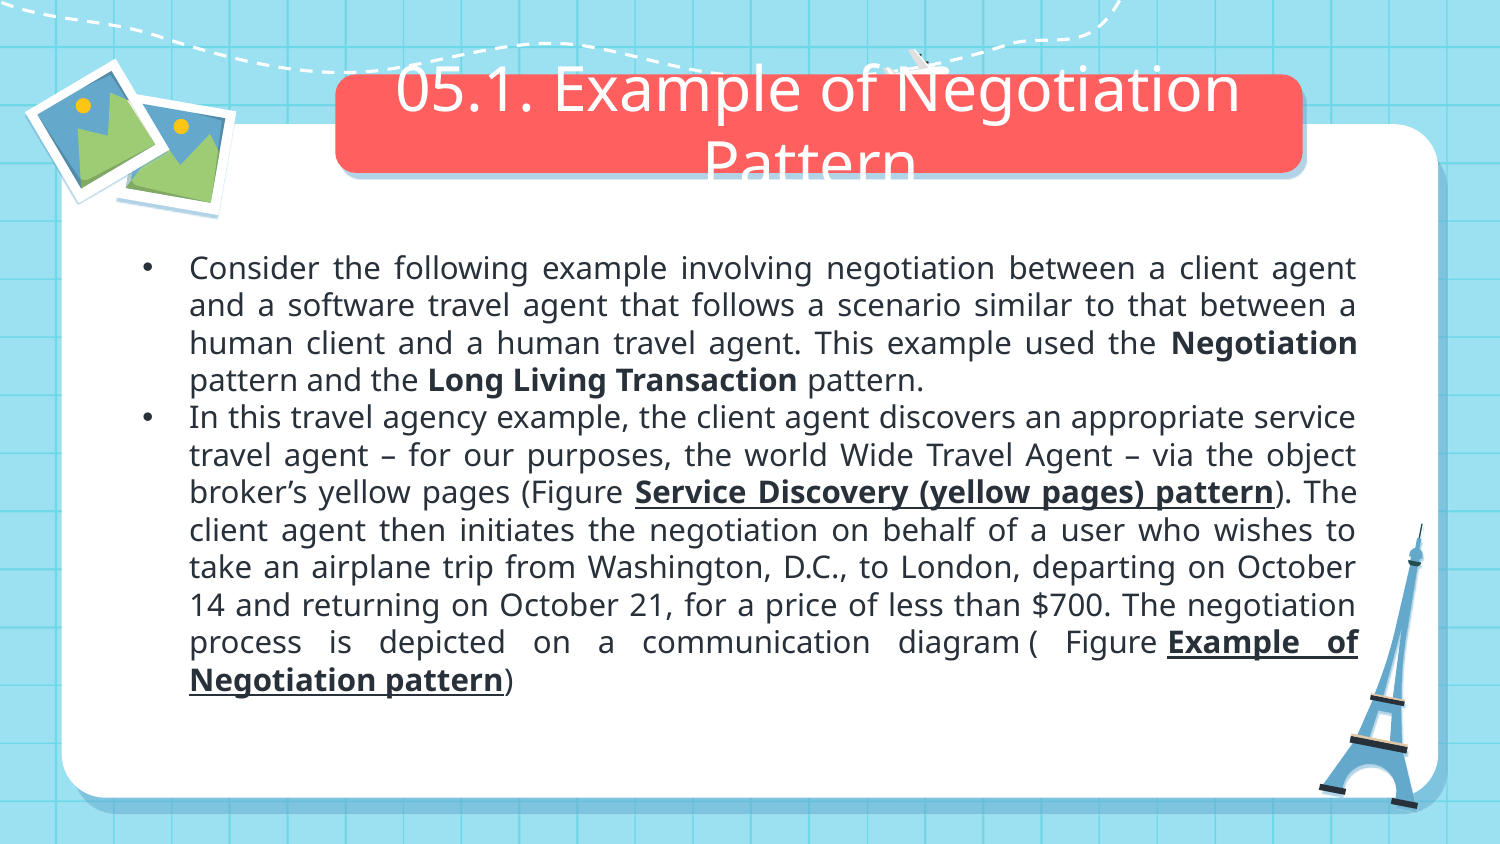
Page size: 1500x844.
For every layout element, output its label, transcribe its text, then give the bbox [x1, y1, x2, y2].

subtitle Consider the following example involving negotiation between a client agent and a software travel agent that follows a scenario similar to that between a human client and a human travel agent. This example used the Negotiation pattern and the Long Living Transaction pattern. In this travel agency example, the client agent discovers an appropriate service travel agent – for our purposes, the world Wide Travel Agent – via the object broker’s yellow pages (Figure Service Discovery (yellow pages) pattern). The client agent then initiates the negotiation on behalf of a user who wishes to take an airplane trip from Washington, D.C., to London, departing on October 14 and returning on October 21, for a price of less than $700. The negotiation process is depicted on a communication diagram ( Figure Example of Negotiation pattern) [127, 233, 1374, 654]
title 05.1. Example of Negotiation Pattern [311, 65, 1327, 183]
